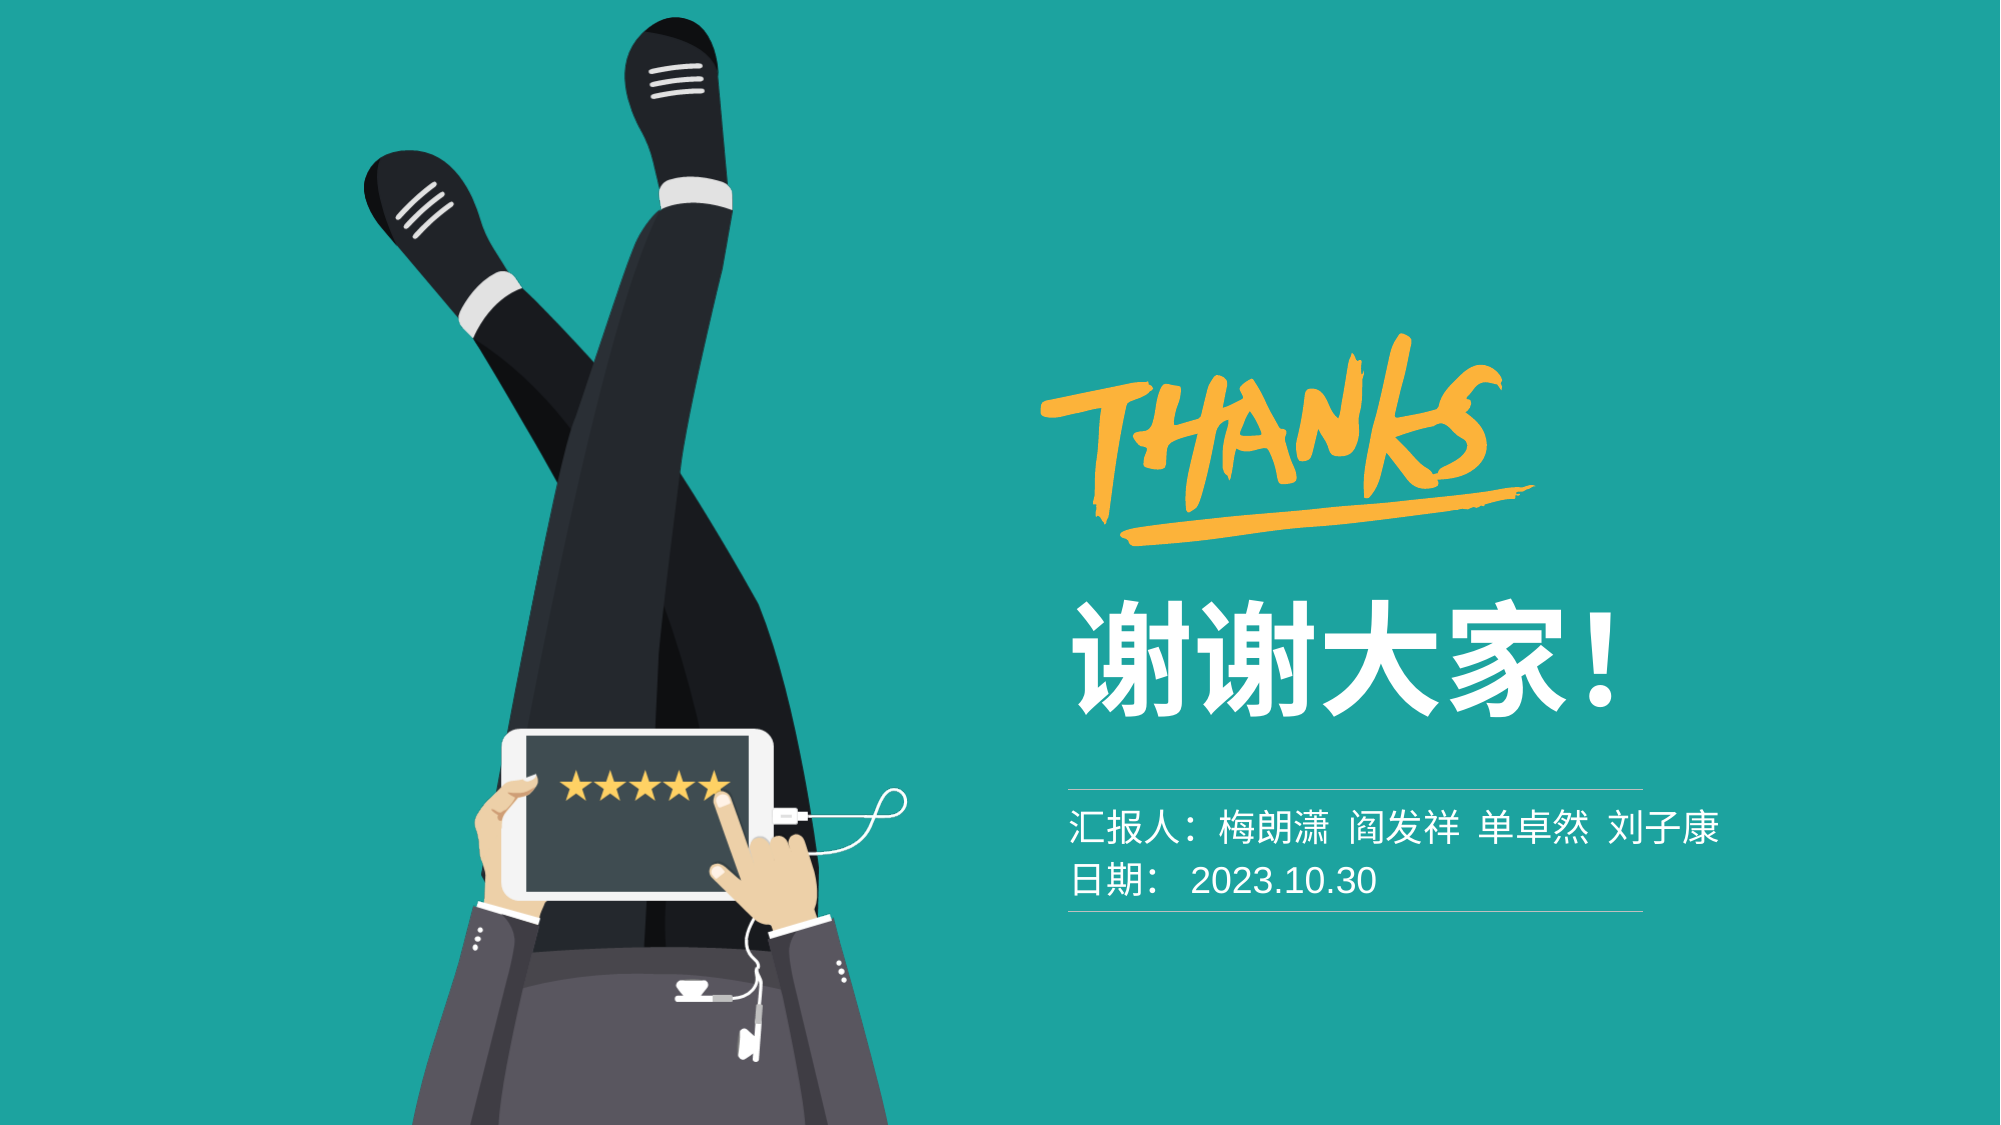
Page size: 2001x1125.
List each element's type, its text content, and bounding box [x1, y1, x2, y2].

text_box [1039, 331, 1536, 548]
picture [363, 17, 908, 1125]
title 谢谢大家！ [1053, 474, 1890, 741]
list 日期：2023.10.30 [1053, 854, 1890, 905]
list 汇报人：梅朗潇 阎发祥 单卓然 刘子康 [1053, 804, 1890, 854]
